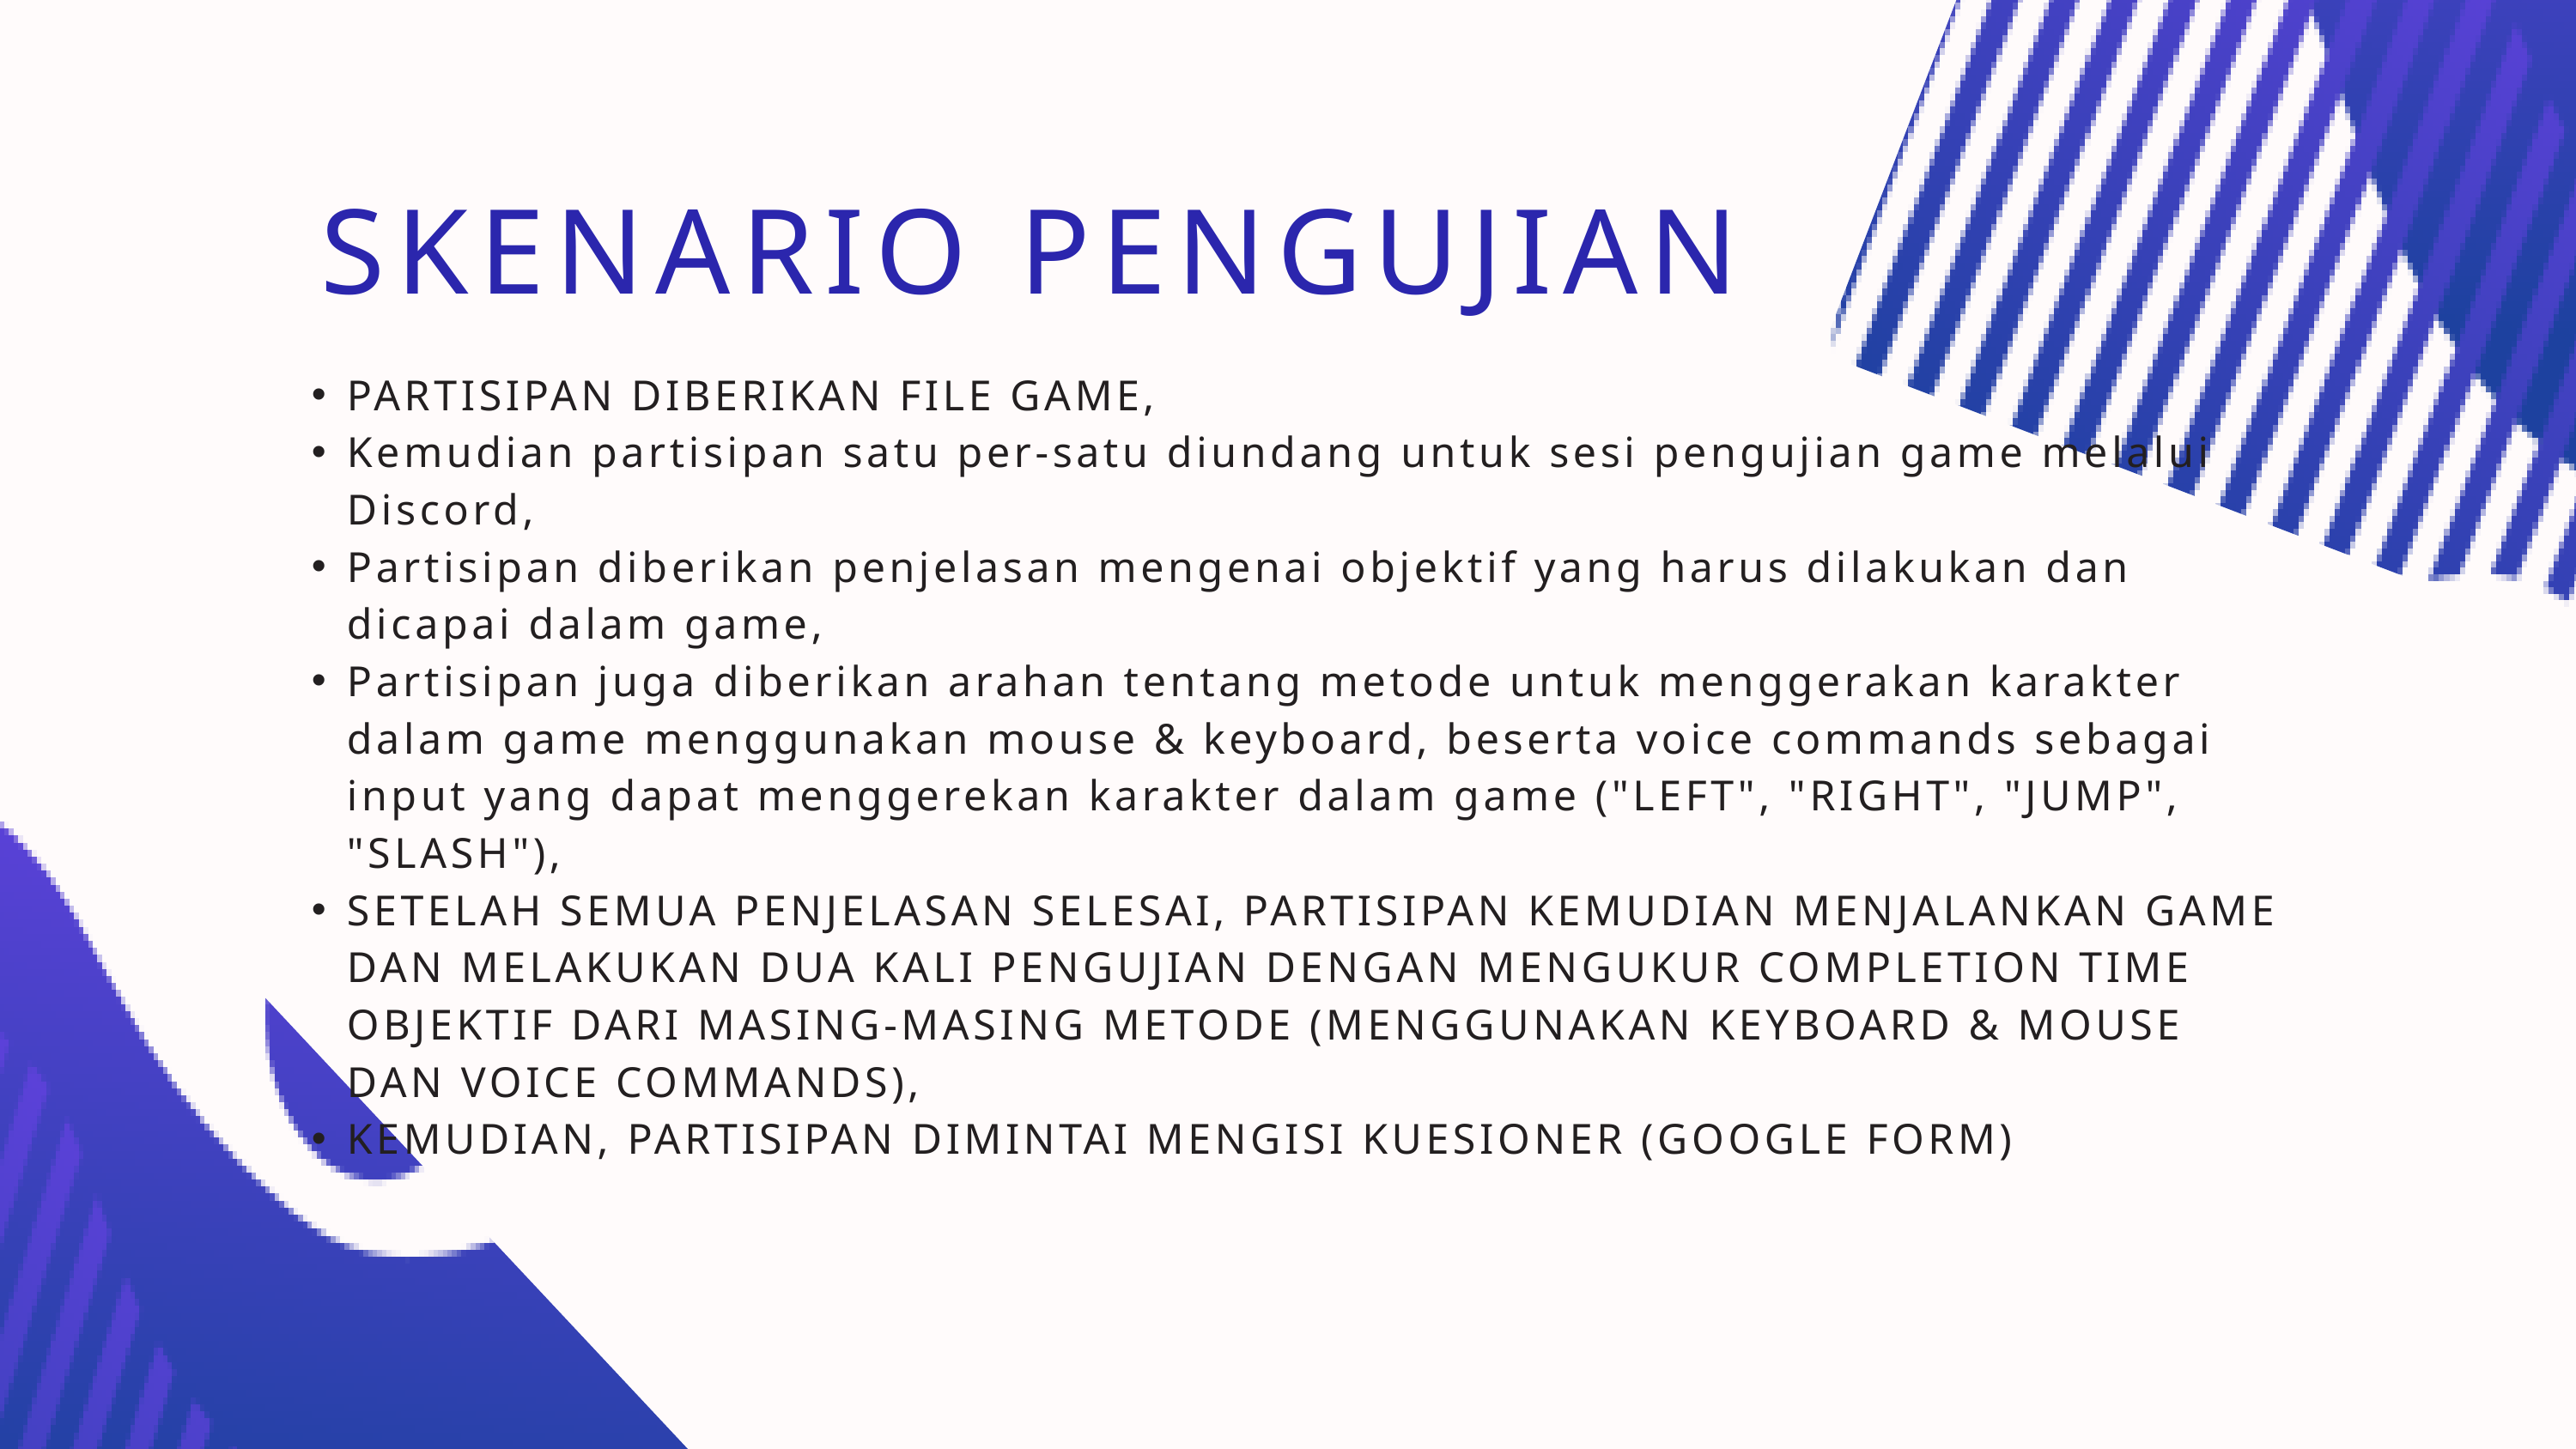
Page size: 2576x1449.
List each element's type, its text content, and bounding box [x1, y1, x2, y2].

text_box PARTISIPAN DIBERIKAN FILE GAME, Kemudian partisipan satu per-satu diundang untuk sesi pengujian game melalui Discord, Partisipan diberikan penjelasan mengenai objektif yang harus dilakukan dan dicapai dalam game, Partisipan juga diberikan arahan tentang metode untuk menggerakan karakter dalam game menggunakan mouse & keyboard, beserta voice commands sebagai input yang dapat menggerekan karakter dalam game ("LEFT", "RIGHT", "JUMP", "SLASH"), SETELAH SEMUA PENJELASAN SELESAI, PARTISIPAN KEMUDIAN MENJALANKAN GAME DAN MELAKUKAN DUA KALI PENGUJIAN DENGAN MENGUKUR COMPLETION TIME OBJEKTIF DARI MASING-MASING METODE (MENGGUNAKAN KEYBOARD & MOUSE DAN VOICE COMMANDS), KEMUDIAN, PARTISIPAN DIMINTAI MENGISI KUESIONER (GOOGLE FORM) [276, 361, 2300, 1221]
text_box SKENARIO PENGUJIAN [320, 153, 2083, 318]
text_box [0, 724, 689, 1449]
text_box [1820, 0, 2576, 643]
